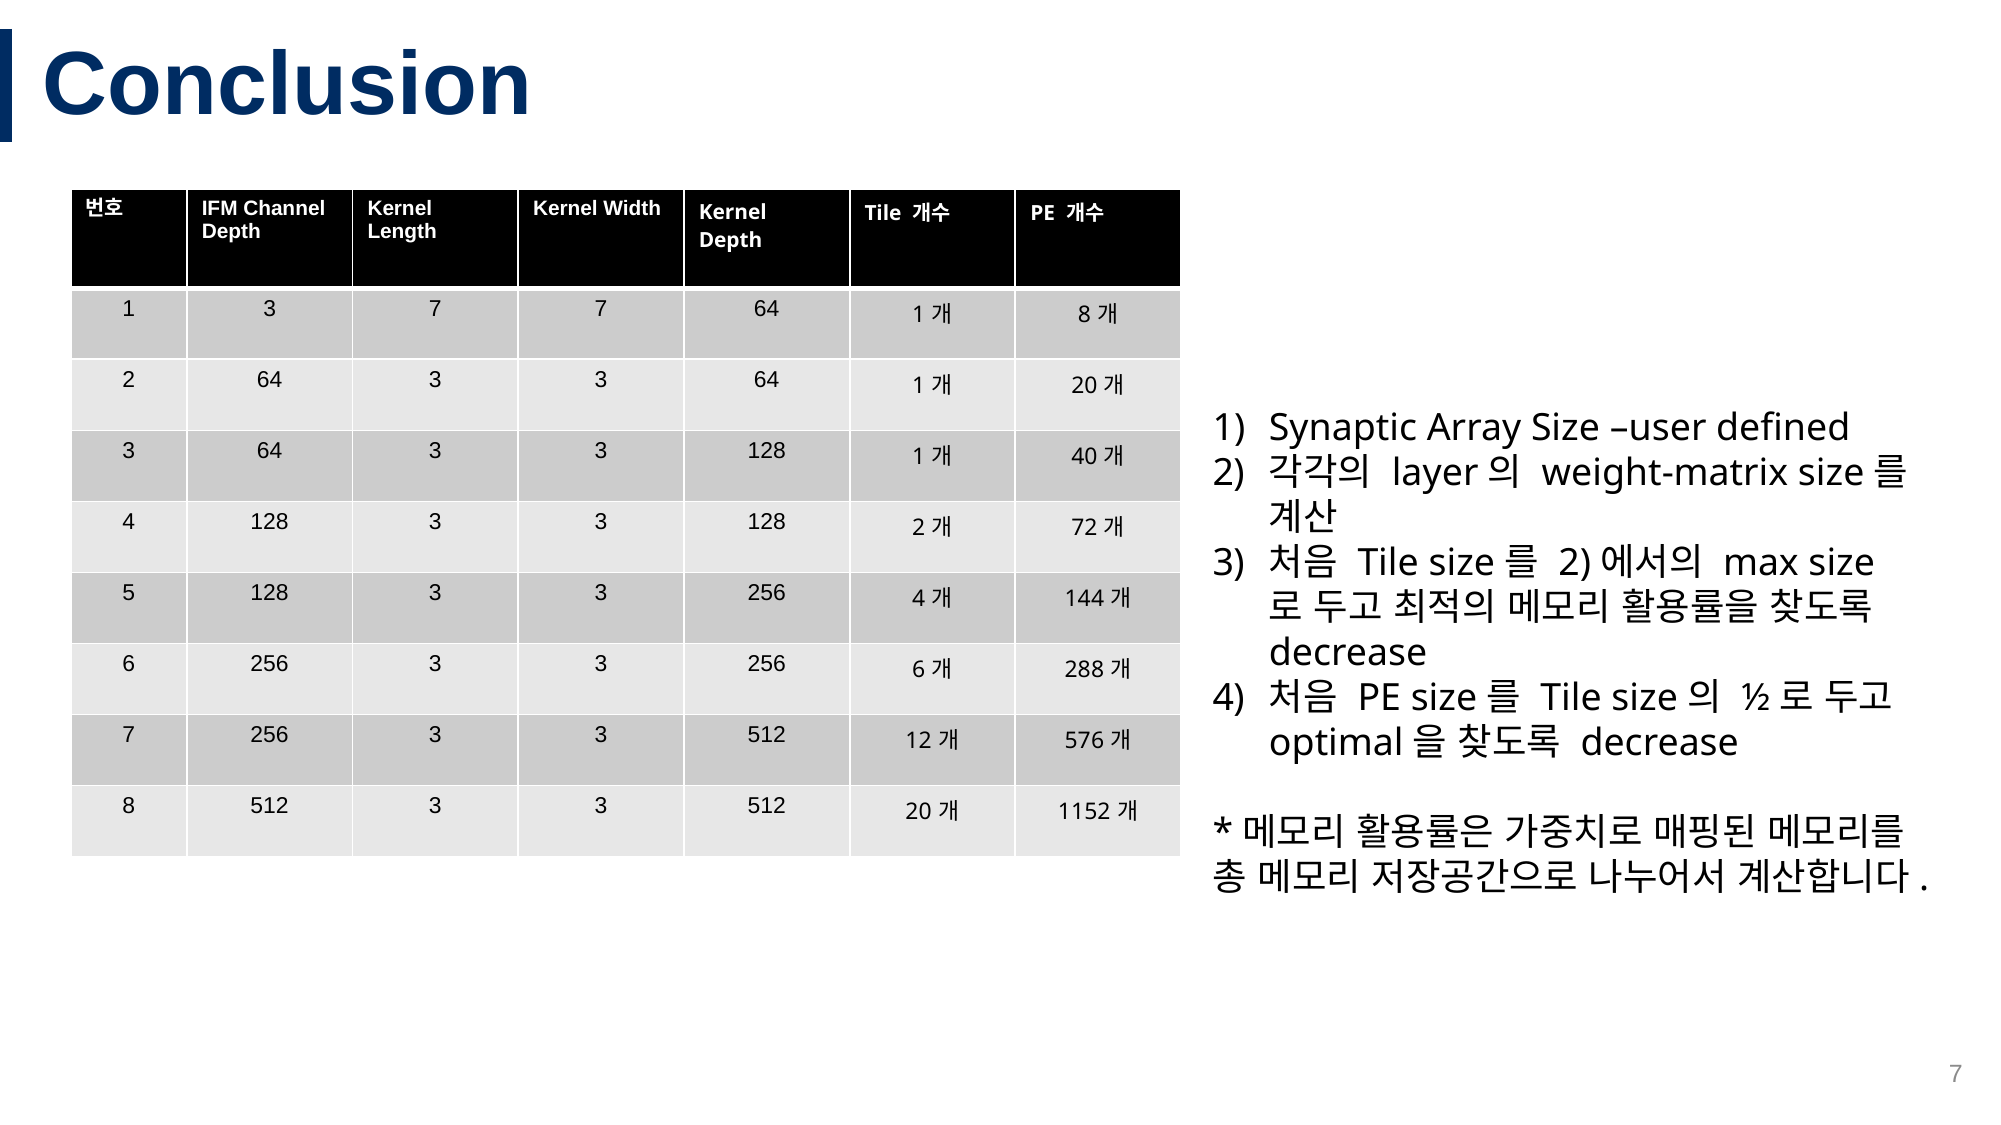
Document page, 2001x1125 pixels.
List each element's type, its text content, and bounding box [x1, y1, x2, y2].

table_cell 1개 [851, 431, 1014, 501]
table_header Tile 개수 [851, 190, 1014, 286]
table_cell 256 [188, 715, 352, 785]
table_cell 3 [519, 715, 683, 785]
table_cell 128 [685, 502, 849, 572]
table_header PE 개수 [1016, 190, 1180, 286]
table_cell 20개 [851, 786, 1014, 856]
table_cell 40개 [1016, 431, 1180, 501]
text_box Synaptic Array Size –user defined 각각의 layer의 weight-matrix size를 계산 처음 Tile size를 2)에서의 max size로 두고 최적의 메모리 활용률을 찾도록 decrease 처음 PE size를 Tile size의 ½로 두고 optimal을 찾도록 decrease *메모리 활용률은 가중치로 매핑된 메모리를 총 메모리 저장공간으로 나누어서 계산합니다. [1197, 395, 1930, 906]
table_cell 3 [519, 573, 683, 643]
table_cell 256 [685, 573, 849, 643]
table_cell 3 [353, 644, 517, 714]
table_cell 3 [519, 786, 683, 856]
table_cell 1 [72, 291, 186, 358]
table_cell 288개 [1016, 644, 1180, 714]
table_cell 8 [72, 786, 186, 856]
table_header Kernel Length [353, 190, 517, 286]
title Conclusion [27, 28, 2000, 142]
table_cell 3 [353, 573, 517, 643]
table_cell 3 [353, 502, 517, 572]
table_cell 1152개 [1016, 786, 1180, 856]
table_cell 3 [519, 360, 683, 430]
table_cell 64 [685, 291, 849, 358]
table_cell 4 [72, 502, 186, 572]
table_header Kernel Depth [685, 190, 849, 286]
table_header IFM Channel Depth [188, 190, 352, 286]
table_cell 4개 [851, 573, 1014, 643]
table_cell 6개 [851, 644, 1014, 714]
table_cell 3 [353, 360, 517, 430]
table_cell 6 [72, 644, 186, 714]
slide_number 7 [1527, 1042, 1978, 1103]
table_cell 3 [519, 644, 683, 714]
table_cell 3 [353, 431, 517, 501]
table_cell 64 [188, 431, 352, 501]
table_cell 3 [353, 786, 517, 856]
table_cell 576개 [1016, 715, 1180, 785]
table_cell 2 [72, 360, 186, 430]
table_cell 128 [188, 573, 352, 643]
table_cell 3 [72, 431, 186, 501]
table_cell 512 [188, 786, 352, 856]
table_cell 12개 [851, 715, 1014, 785]
table_cell 8개 [1016, 291, 1180, 358]
table_cell 20개 [1016, 360, 1180, 430]
table_cell 7 [519, 291, 683, 358]
table_cell 128 [188, 502, 352, 572]
table_cell 128 [685, 431, 849, 501]
table_header 번호 [72, 190, 186, 286]
table_cell 5 [72, 573, 186, 643]
table_cell 256 [685, 644, 849, 714]
table_cell 144개 [1016, 573, 1180, 643]
table_cell 64 [685, 360, 849, 430]
table_header Kernel Width [519, 190, 683, 286]
table_cell 64 [188, 360, 352, 430]
table_cell 256 [188, 644, 352, 714]
table_cell 1개 [851, 360, 1014, 430]
table_cell 2개 [851, 502, 1014, 572]
table_cell 3 [519, 502, 683, 572]
table_cell 512 [685, 715, 849, 785]
table_cell 7 [353, 291, 517, 358]
table_cell 72개 [1016, 502, 1180, 572]
table_cell 7 [72, 715, 186, 785]
table_cell 1개 [851, 291, 1014, 358]
table_cell 3 [519, 431, 683, 501]
table_cell 512 [685, 786, 849, 856]
table_cell 3 [353, 715, 517, 785]
table_cell 3 [188, 291, 352, 358]
